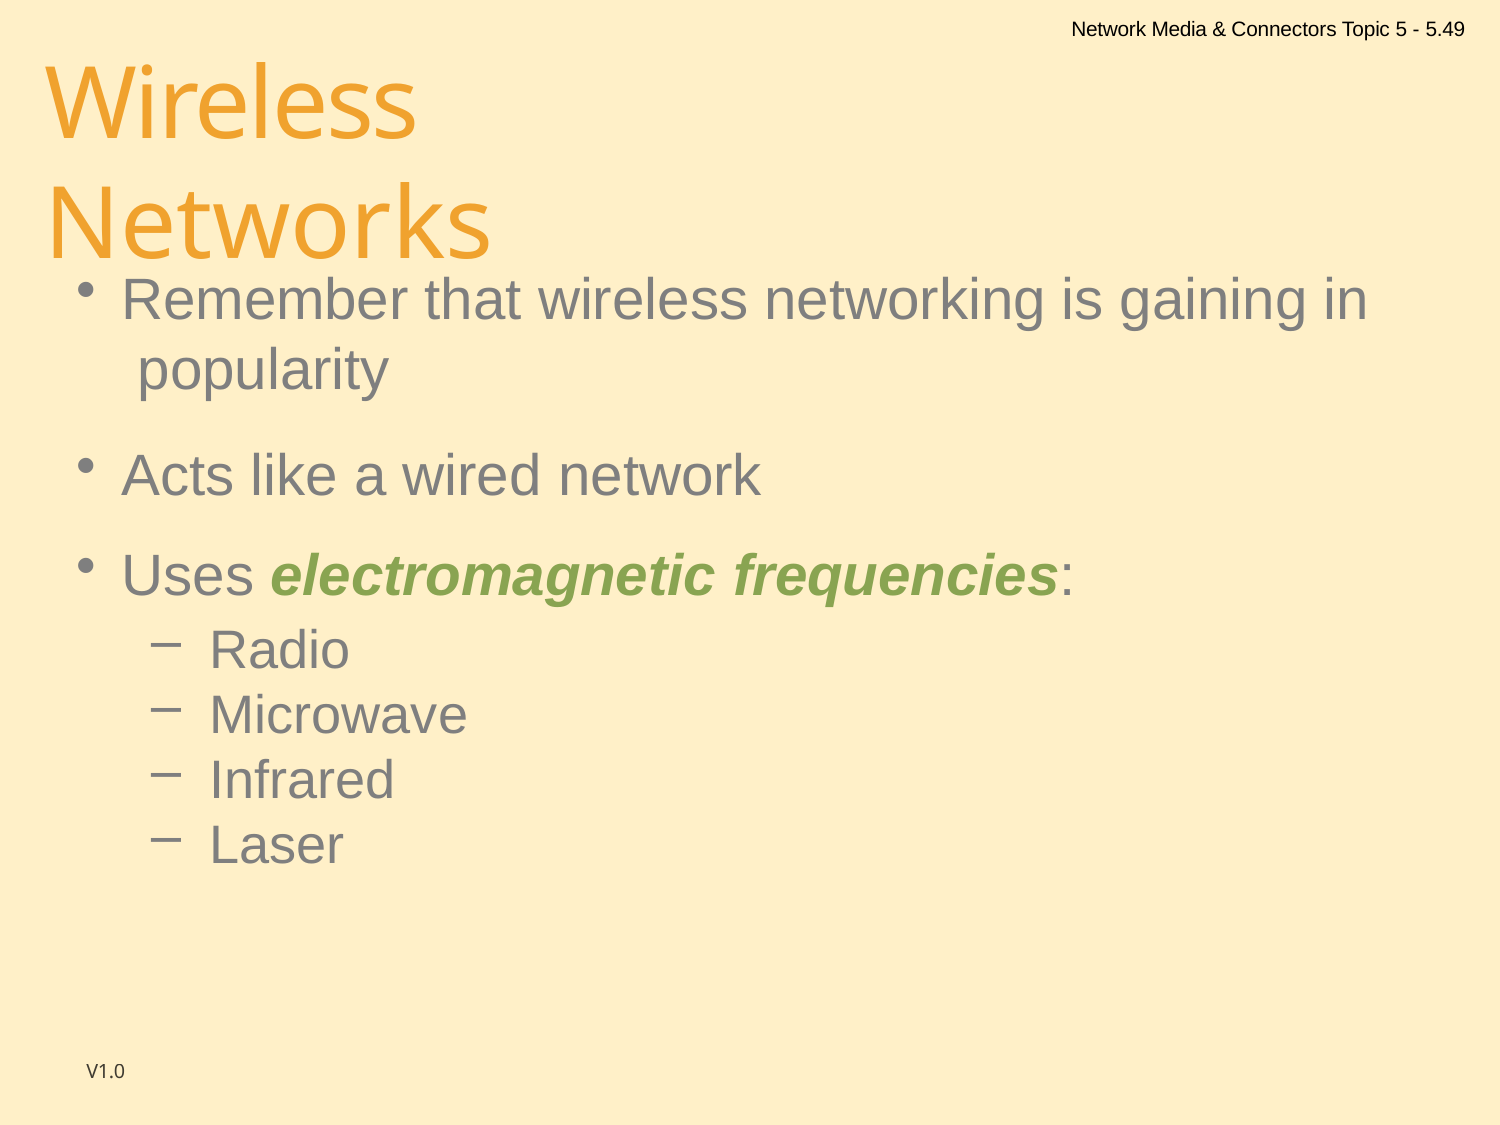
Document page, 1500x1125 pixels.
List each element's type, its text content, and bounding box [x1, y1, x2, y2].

text_box Network Media & Connectors Topic 5 - 5.49 [1069, 13, 1488, 41]
slide_number V1.0 [84, 875, 591, 1125]
title Wireless Networks [42, 36, 806, 279]
text_box Remember that wireless networking is gaining in popularity Acts like a wired network Uses electromagnetic frequencies: Radio Microwave Infrared Laser [74, 259, 1377, 875]
